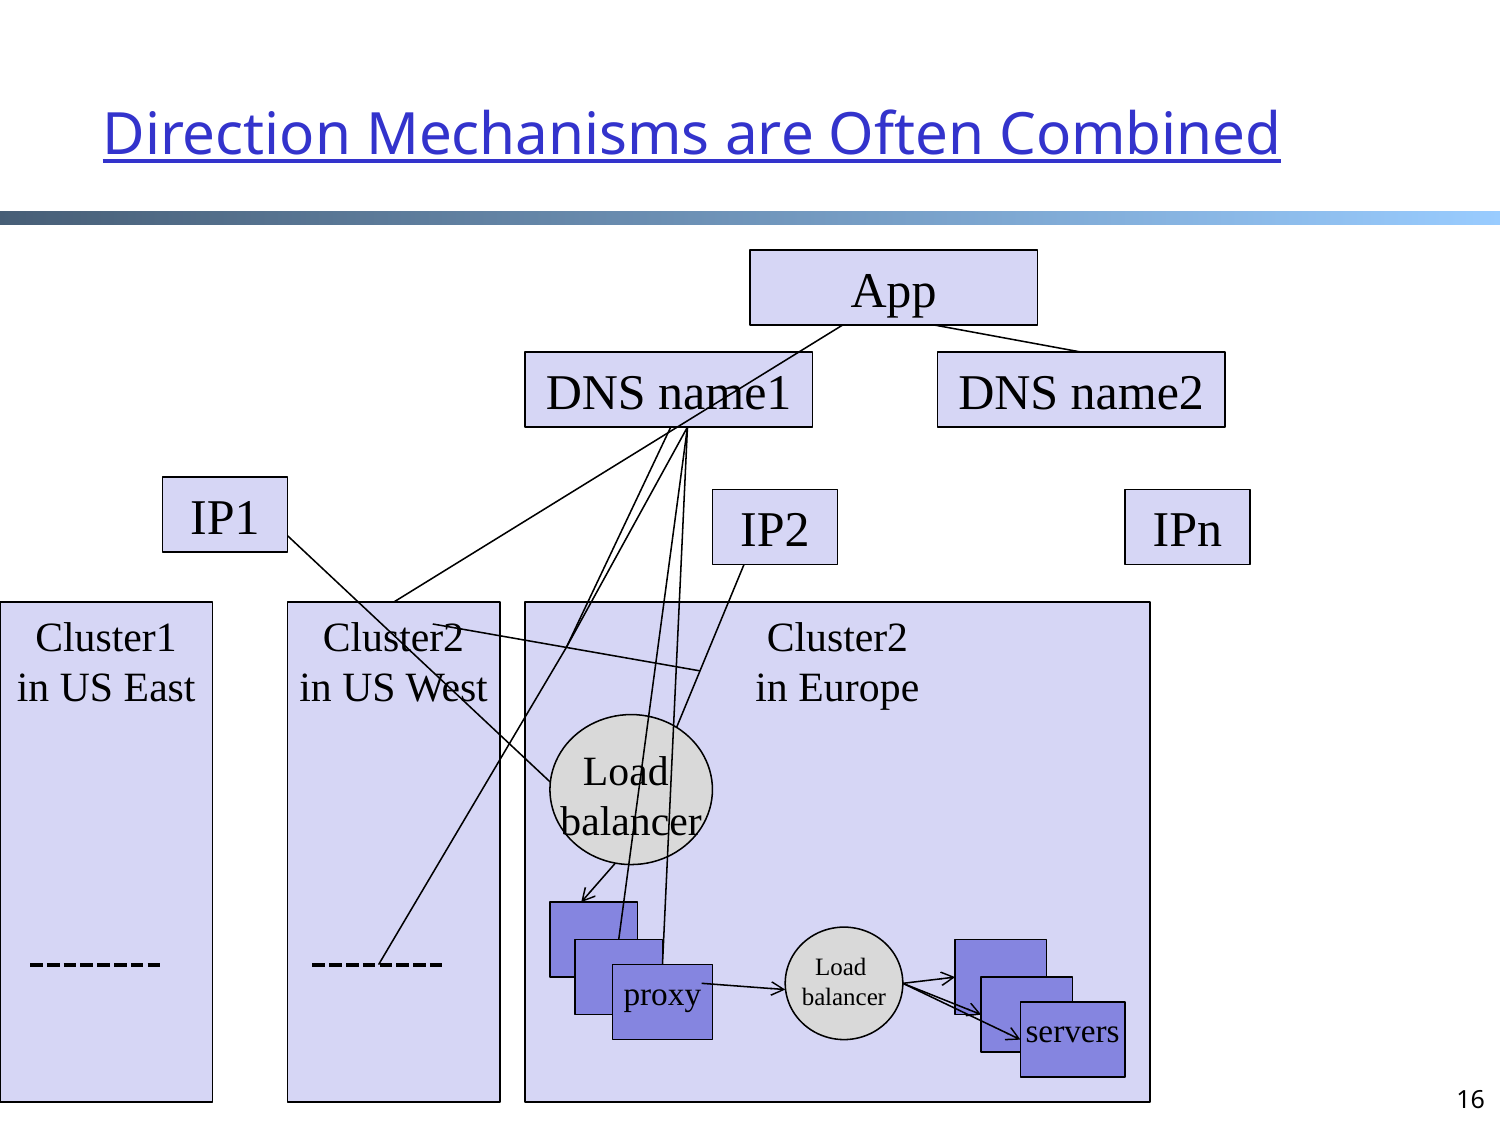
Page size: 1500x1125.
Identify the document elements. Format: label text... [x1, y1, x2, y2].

text_box App [749, 249, 1038, 325]
title Direction Mechanisms are Often Combined [87, 37, 1438, 225]
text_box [701, 926, 1126, 1078]
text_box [668, 320, 851, 353]
slide_number 16 [1150, 1049, 1500, 1125]
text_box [162, 351, 1251, 565]
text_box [893, 317, 1082, 353]
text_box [0, 551, 1151, 1103]
